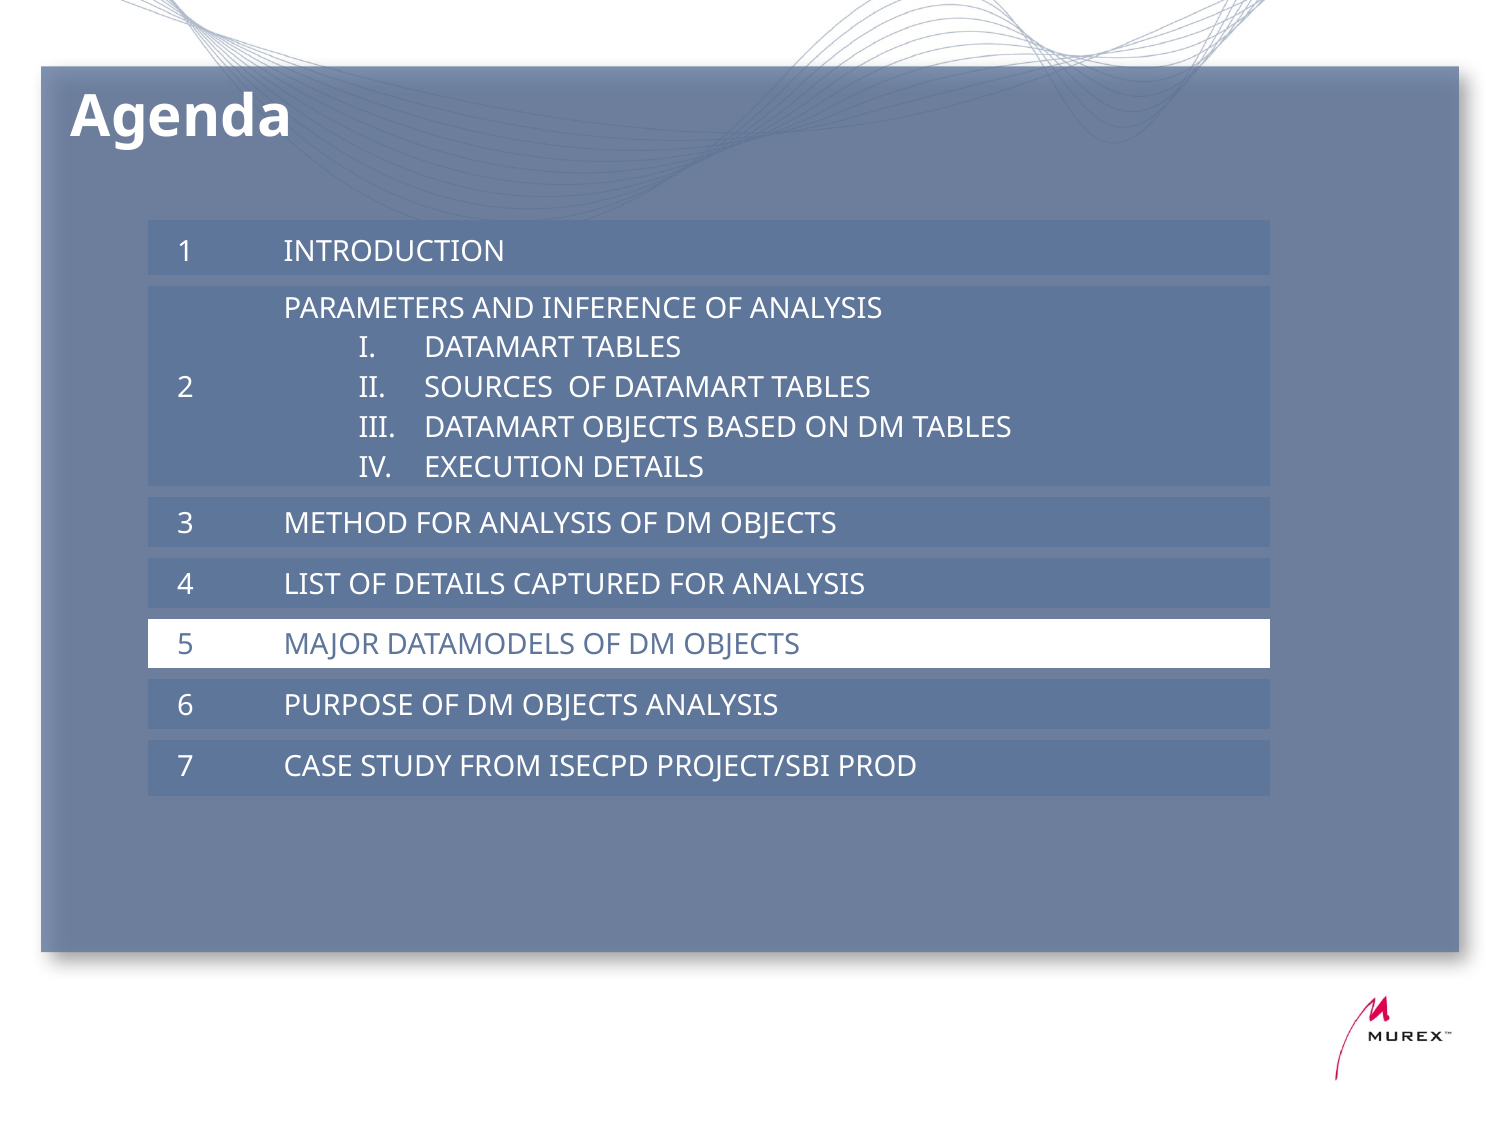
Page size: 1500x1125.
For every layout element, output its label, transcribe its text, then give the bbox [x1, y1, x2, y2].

table_cell PURPOSE OF DM OBJECTS ANALYSIS [254, 679, 1270, 729]
table_header INTRODUCTION [254, 220, 1270, 275]
table_cell 7 [148, 740, 254, 796]
table_cell MAJOR DATAMODELS OF DM OBJECTS [254, 619, 1270, 668]
table_cell LIST OF DETAILS CAPTURED FOR ANALYSIS [254, 558, 1270, 608]
table_header 1 [148, 220, 254, 275]
table_cell 6 [148, 679, 254, 729]
table_cell PARAMETERS AND INFERENCE OF ANALYSIS DATAMART TABLES SOURCES OF DATAMART TABLES DATAMART OBJECTS BASED ON DM TABLES EXECUTION DETAILS [254, 286, 1270, 486]
table_cell CASE STUDY FROM ISECPD PROJECT/SBI PROD [254, 740, 1270, 796]
table_cell 5 [148, 619, 254, 668]
title Agenda [64, 78, 1243, 185]
table_cell 3 [148, 497, 254, 547]
table_cell 4 [148, 558, 254, 608]
table_cell METHOD FOR ANALYSIS OF DM OBJECTS [254, 497, 1270, 547]
picture [0, 0, 1500, 1125]
table_cell 2 [148, 286, 254, 486]
